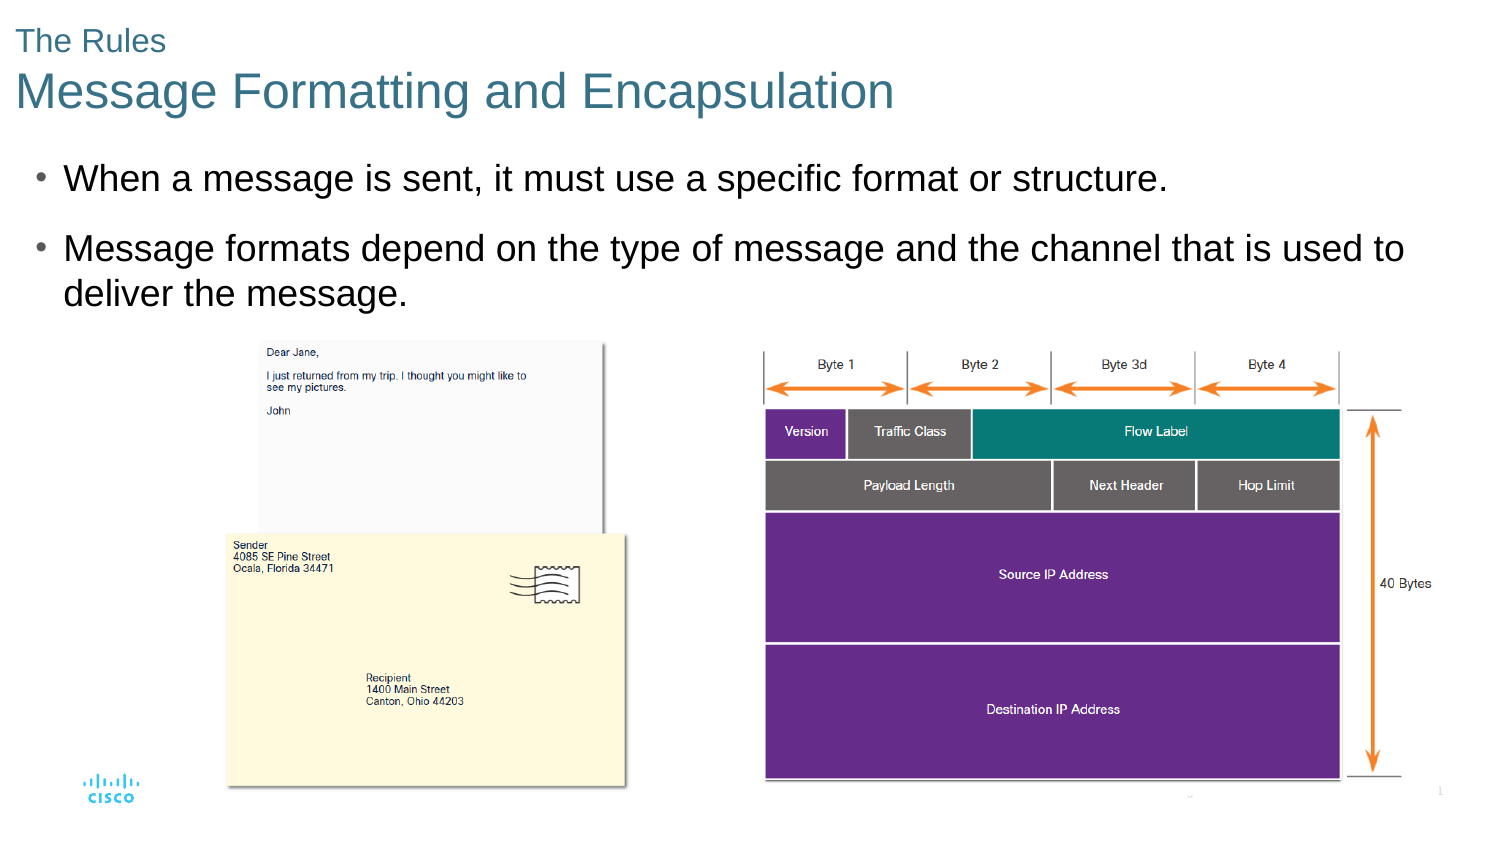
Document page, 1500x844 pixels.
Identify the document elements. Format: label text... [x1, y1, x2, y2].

picture [219, 336, 644, 796]
list When a message is sent, it must use a specific format or structure. Message formats depend on the type of message and the channel that is used to deliver the message. [20, 146, 1473, 322]
picture [749, 336, 1439, 796]
title The Rules Message Formatting and Encapsulation [0, 6, 1500, 131]
